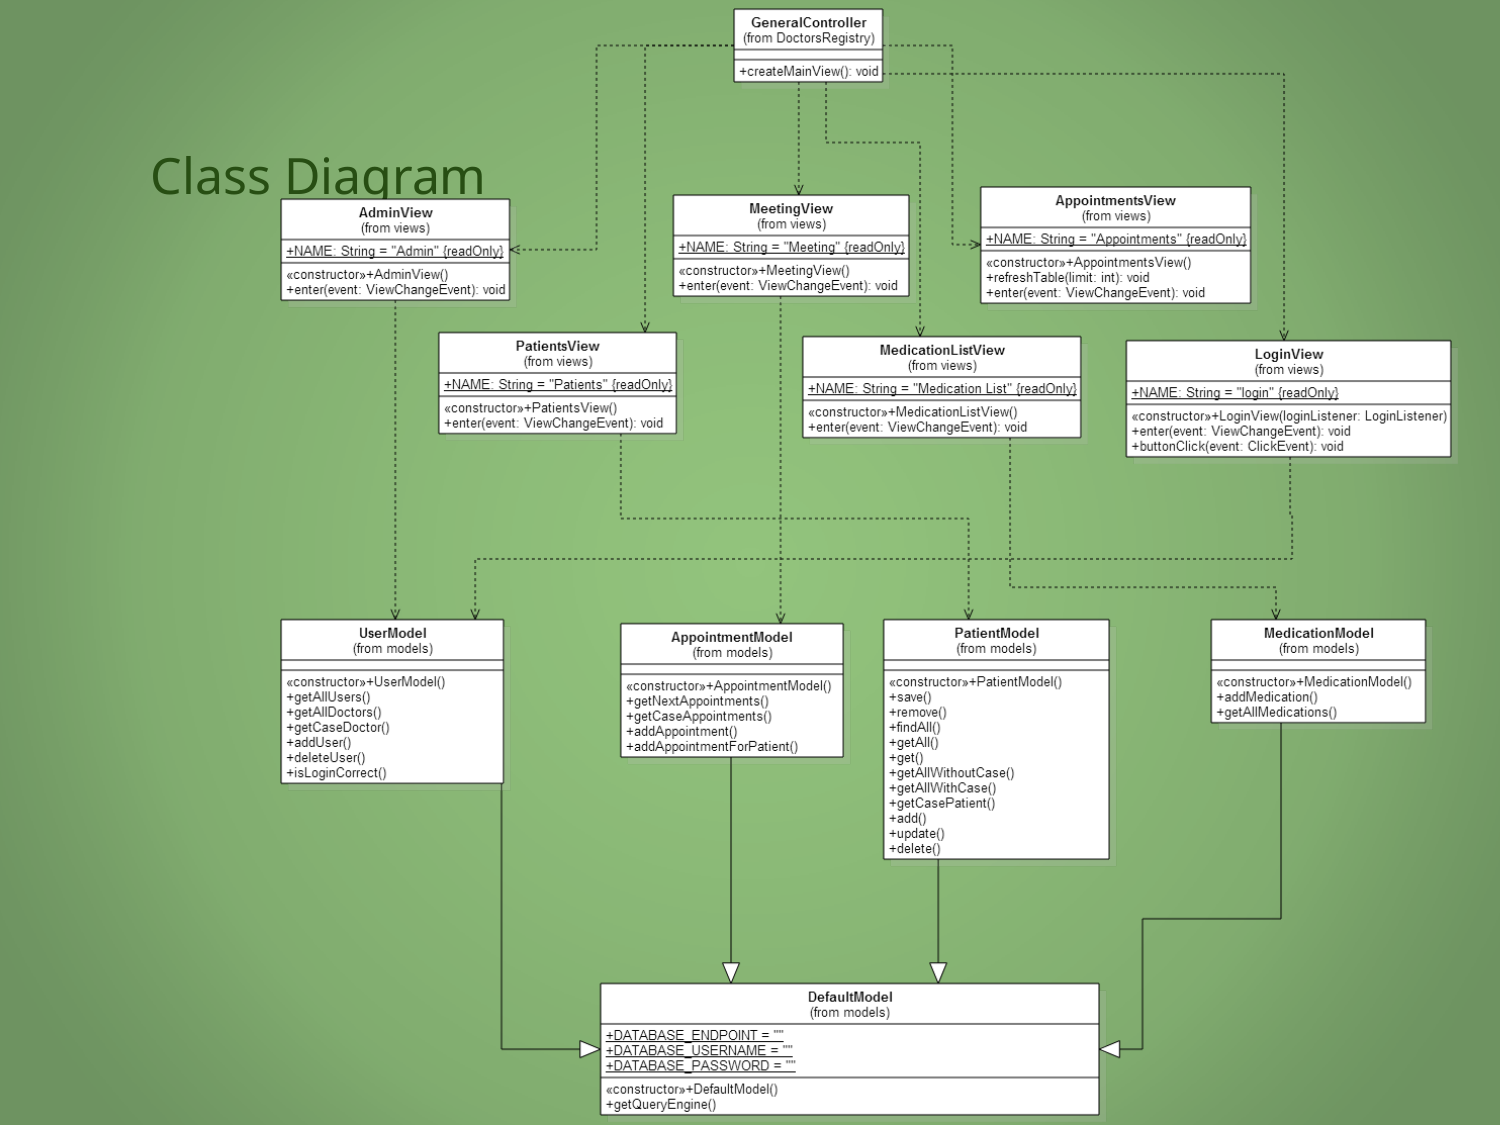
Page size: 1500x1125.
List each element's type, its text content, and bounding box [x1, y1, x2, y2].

title Class Diagram [135, 129, 266, 283]
picture [0, 0, 1500, 1125]
